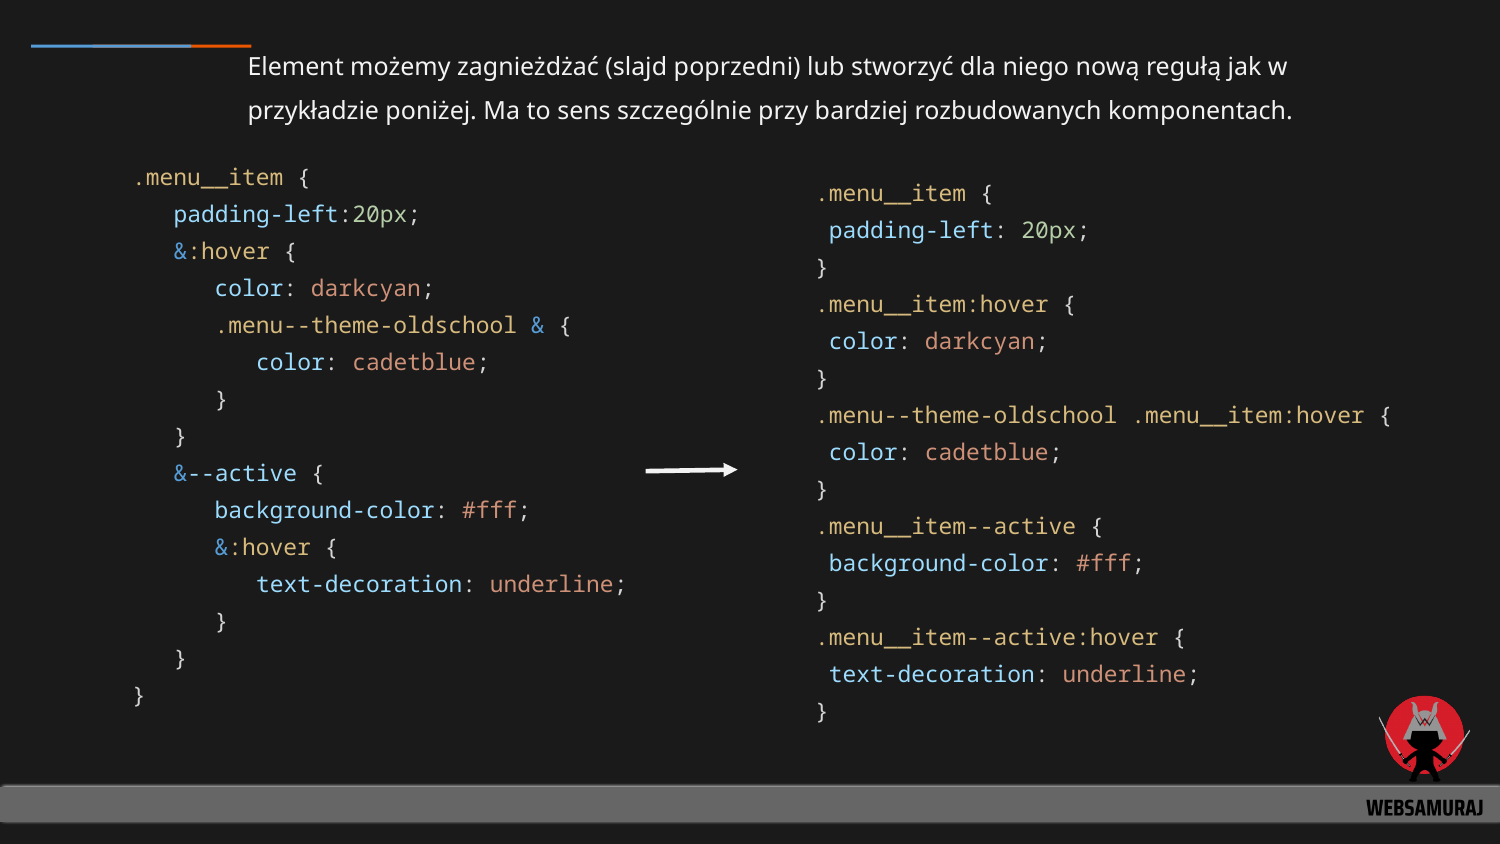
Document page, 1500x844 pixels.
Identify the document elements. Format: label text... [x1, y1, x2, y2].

text_box .menu__item { padding-left:20px; &:hover { color: darkcyan; .menu--theme-oldschool & { color: cadetblue; } } &--active { background-color: #fff; &:hover { text-decoration: underline; } } } [117, 137, 716, 630]
subtitle Element możemy zagnieżdżać (slajd poprzedni) lub stworzyć dla niego nową regułą jak w przykładzie poniżej. Ma to sens szczególnie przy bardziej rozbudowanych komponentach. [232, 20, 1393, 145]
text_box .menu__item { padding-left: 20px; } .menu__item:hover { color: darkcyan; } .menu--theme-oldschool .menu__item:hover { color: cadetblue; } .menu__item--active { background-color: #fff; } .menu__item--active:hover { text-decoration: underline; } [800, 153, 1459, 647]
picture [1358, 689, 1491, 822]
